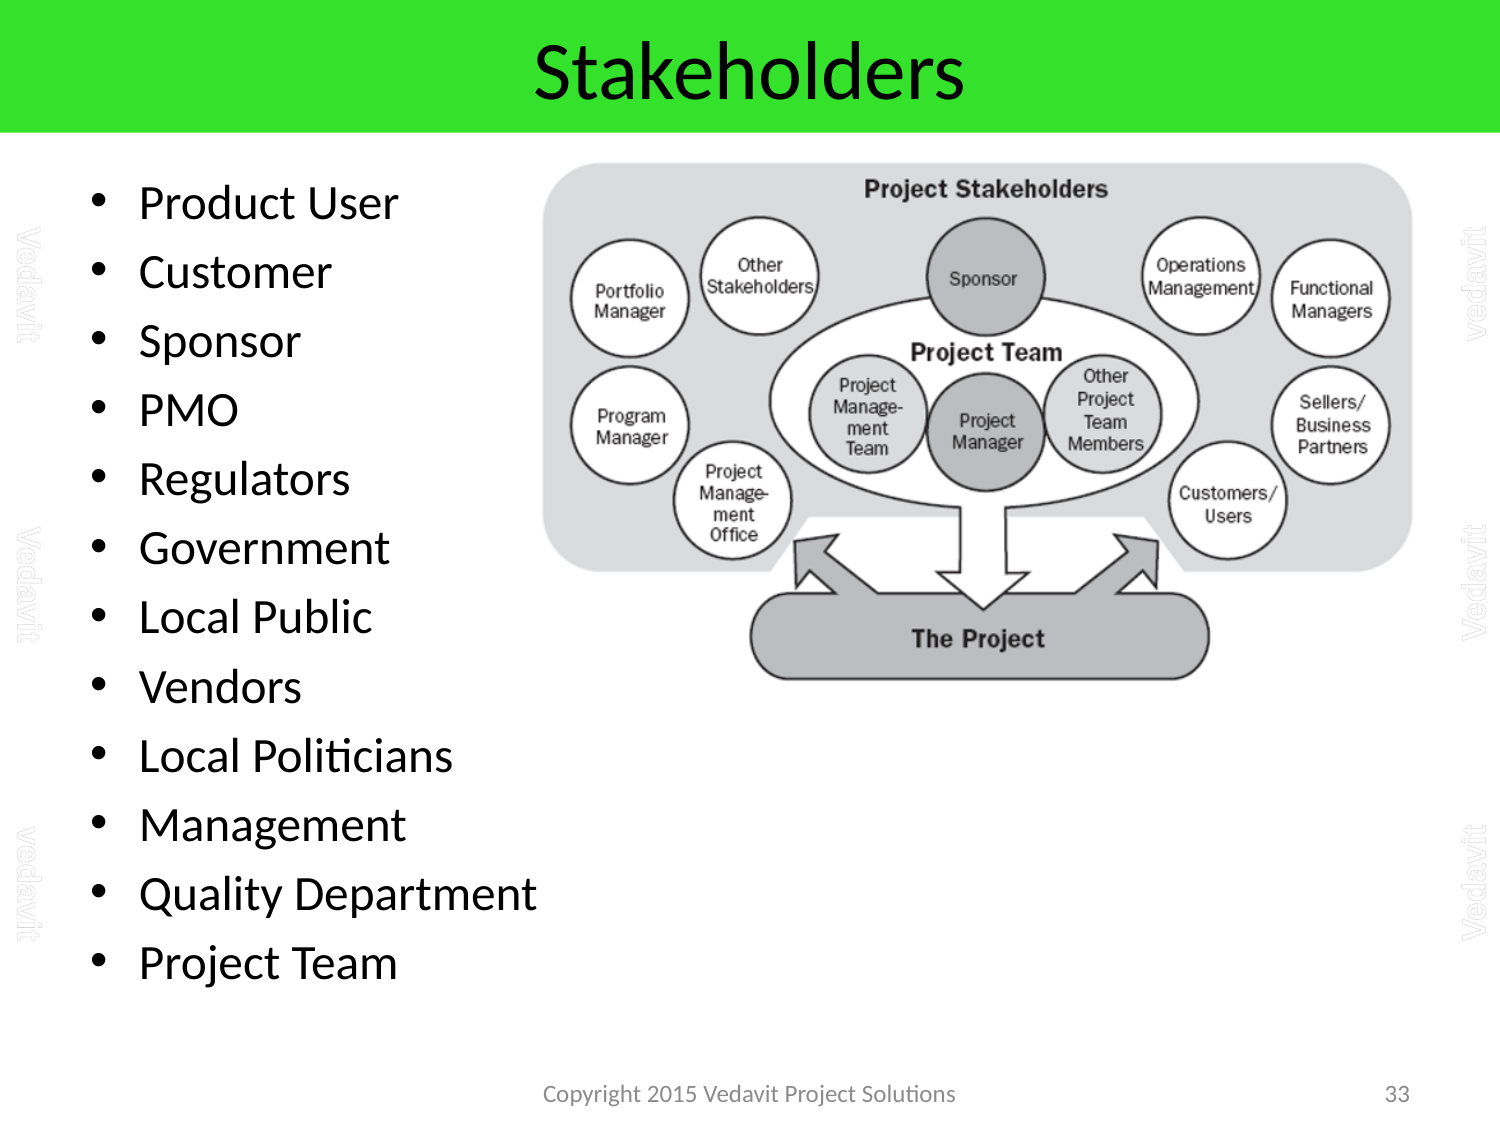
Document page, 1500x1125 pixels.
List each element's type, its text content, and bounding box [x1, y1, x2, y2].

picture [535, 162, 1419, 682]
title Stakeholders [0, 0, 1500, 133]
slide_number 33 [1074, 1062, 1425, 1123]
list Product User Customer Sponsor PMO Regulators Government Local Public Vendors Local Politicians Management Quality Department Project Team [75, 162, 1425, 1000]
footer Copyright 2015 Vedavit Project Solutions [512, 1062, 988, 1123]
